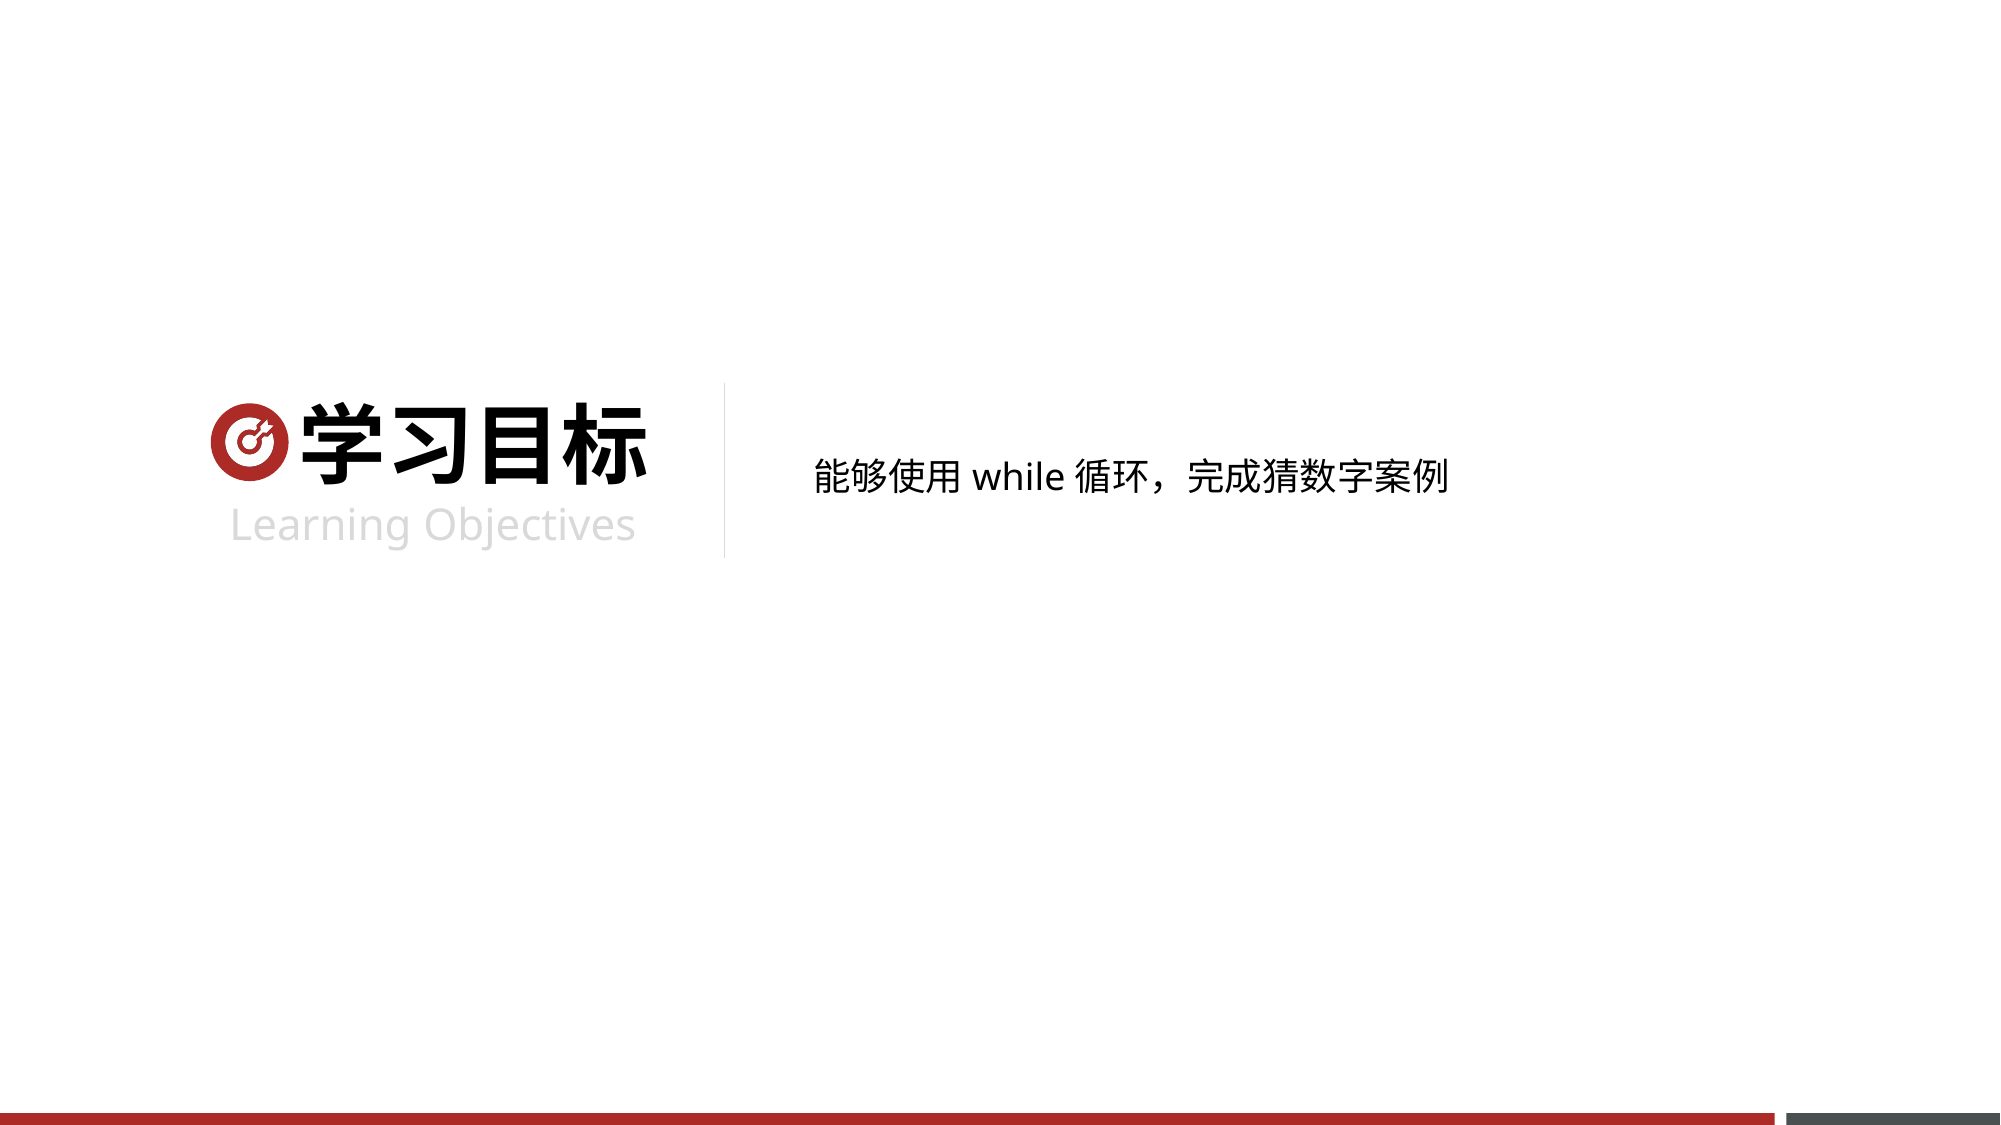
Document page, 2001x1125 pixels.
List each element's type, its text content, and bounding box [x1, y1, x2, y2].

list 能够使用while循环，完成猜数字案例 [798, 55, 1832, 852]
picture [216, 408, 283, 476]
